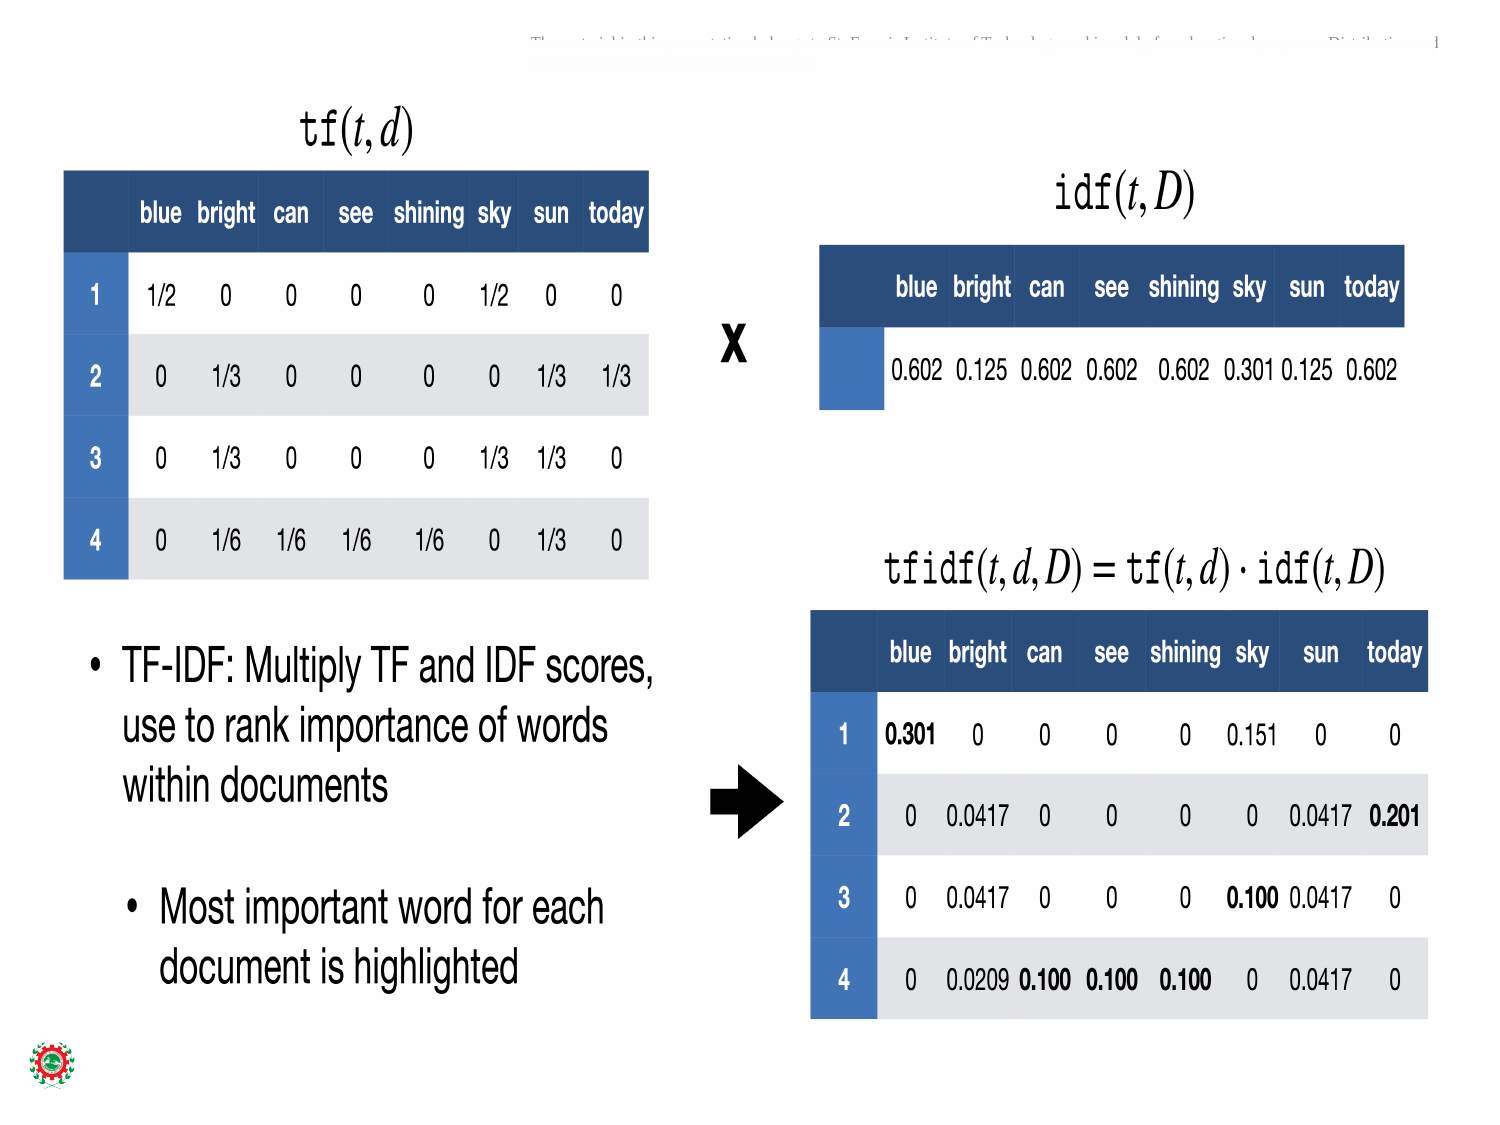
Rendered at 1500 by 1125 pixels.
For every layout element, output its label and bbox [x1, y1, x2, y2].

picture [29, 1042, 75, 1089]
picture [48, 40, 1435, 1035]
